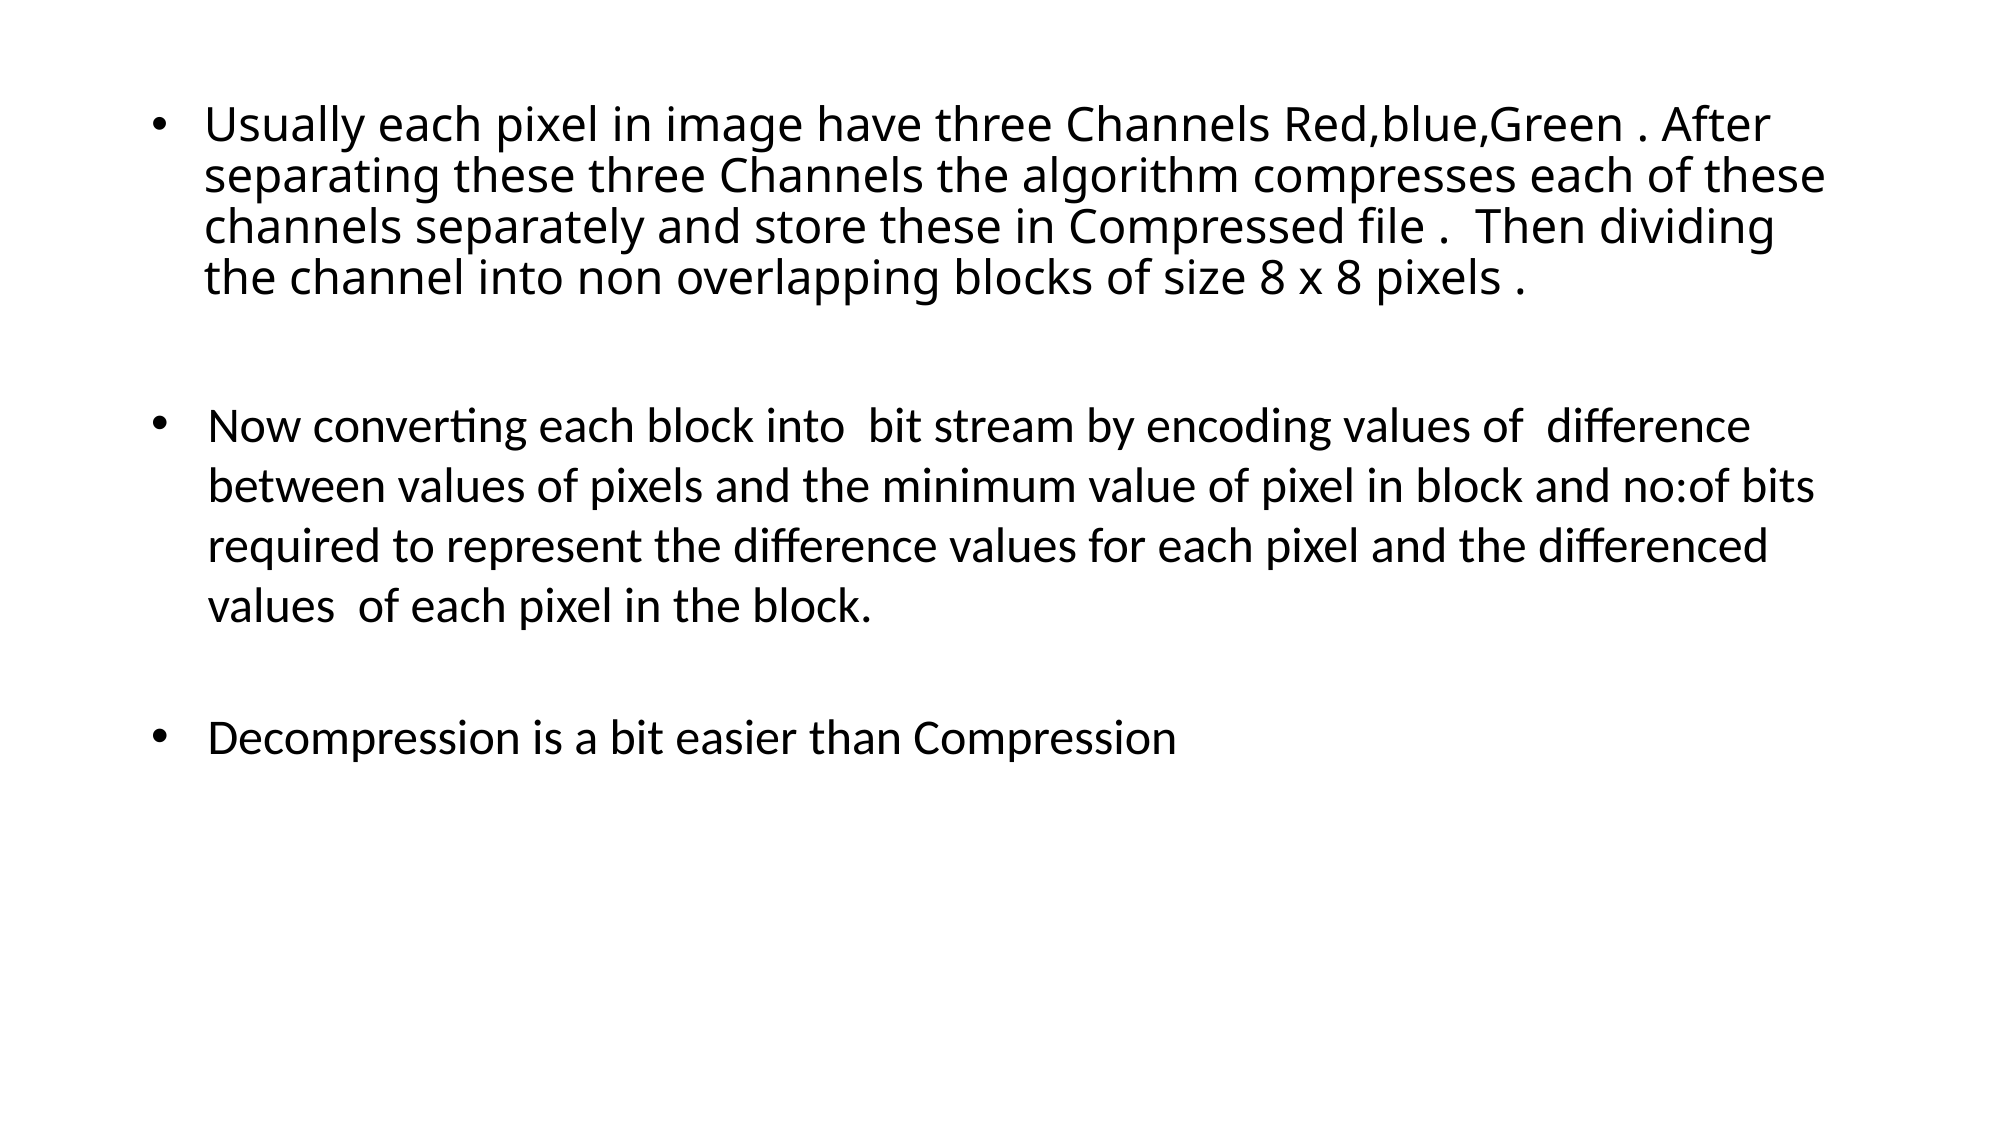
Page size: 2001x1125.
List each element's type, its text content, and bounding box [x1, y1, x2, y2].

text_box Decompression is a bit easier than Compression [136, 697, 1862, 773]
title Usually each pixel in image have three Channels Red,blue,Green . After separating these three Channels the algorithm compresses each of these channels separately and store these in Compressed file . Then dividing the channel into non overlapping blocks of size 8 x 8 pixels . [136, 93, 1862, 367]
text_box Now converting each block into bit stream by encoding values of difference between values of pixels and the minimum value of pixel in block and no:of bits required to represent the difference values for each pixel and the differenced values of each pixel in the block. [136, 384, 1862, 640]
